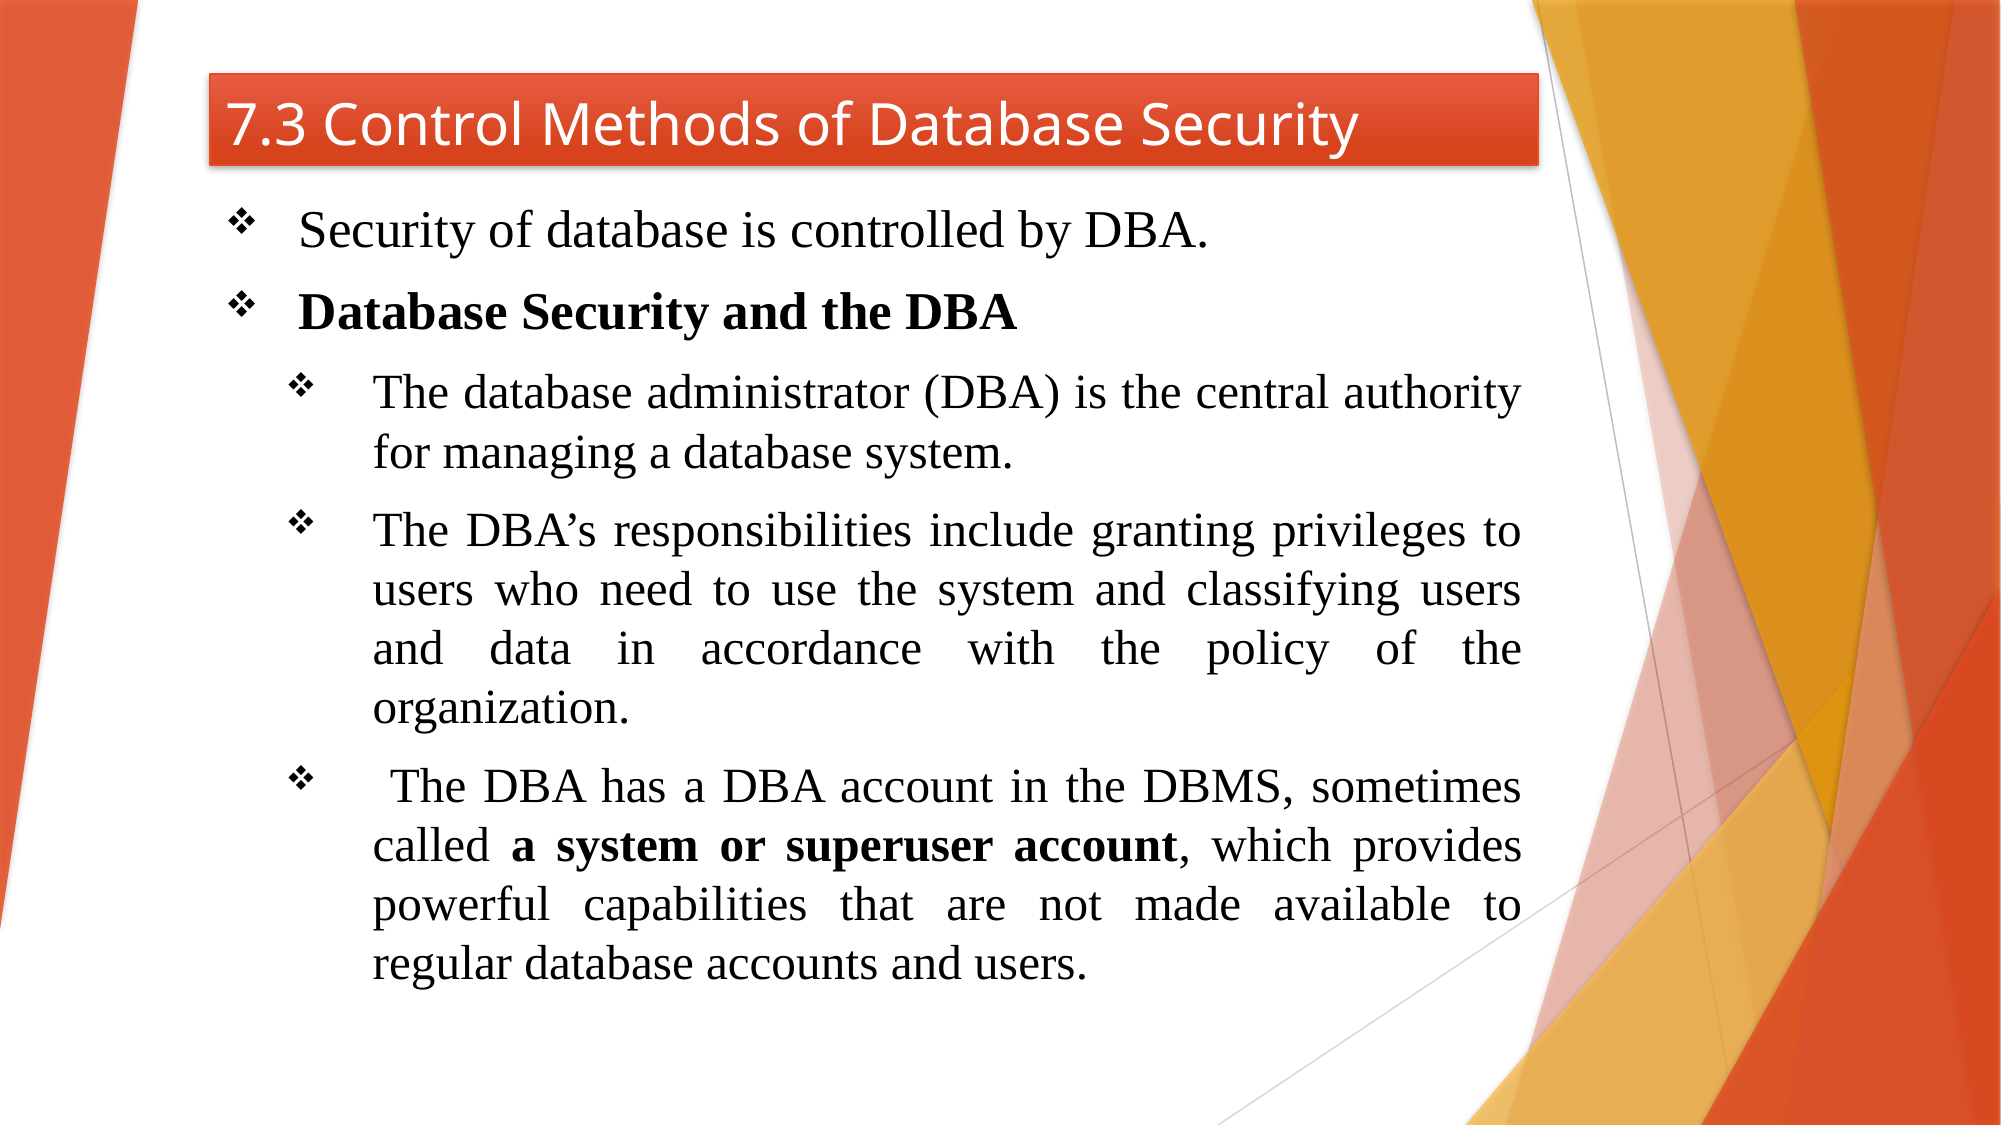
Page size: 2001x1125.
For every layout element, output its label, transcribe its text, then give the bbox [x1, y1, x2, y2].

title 7.3 Control Methods of Database Security [209, 73, 1539, 166]
subtitle Security of database is controlled by DBA. Database Security and the DBA The database administrator (DBA) is the central authority for managing a database system. The DBA’s responsibilities include granting privileges to users who need to use the system and classifying users and data in accordance with the policy of the organization. The DBA has a DBA account in the DBMS, sometimes called a system or superuser account, which provides powerful capabilities that are not made available to regular database accounts and users. [210, 186, 1538, 1006]
